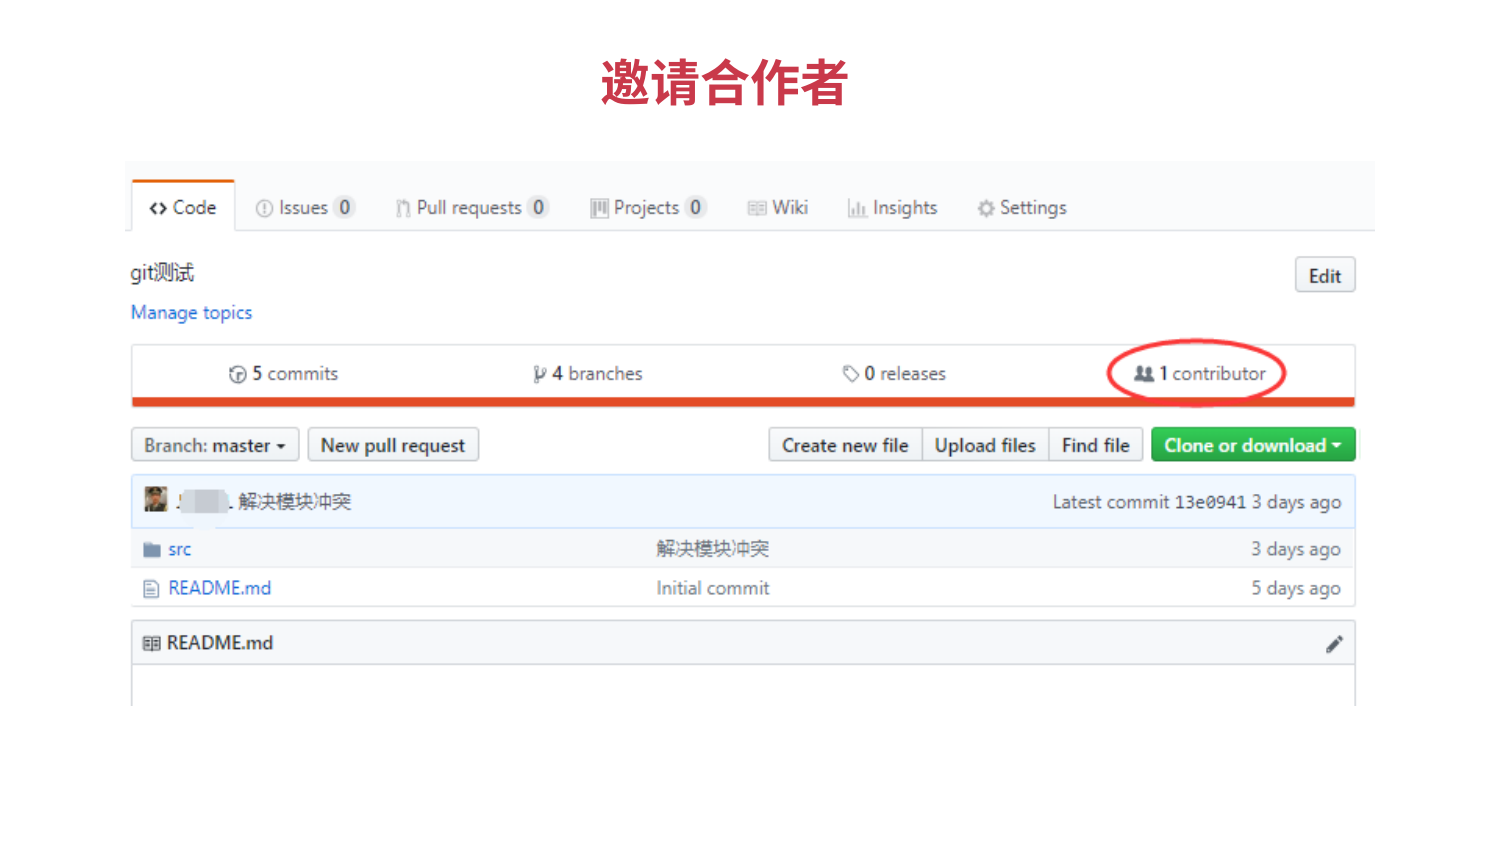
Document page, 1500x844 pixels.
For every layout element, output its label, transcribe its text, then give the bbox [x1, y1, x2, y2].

text_box 邀请合作者 [586, 43, 866, 119]
picture [124, 161, 1375, 706]
